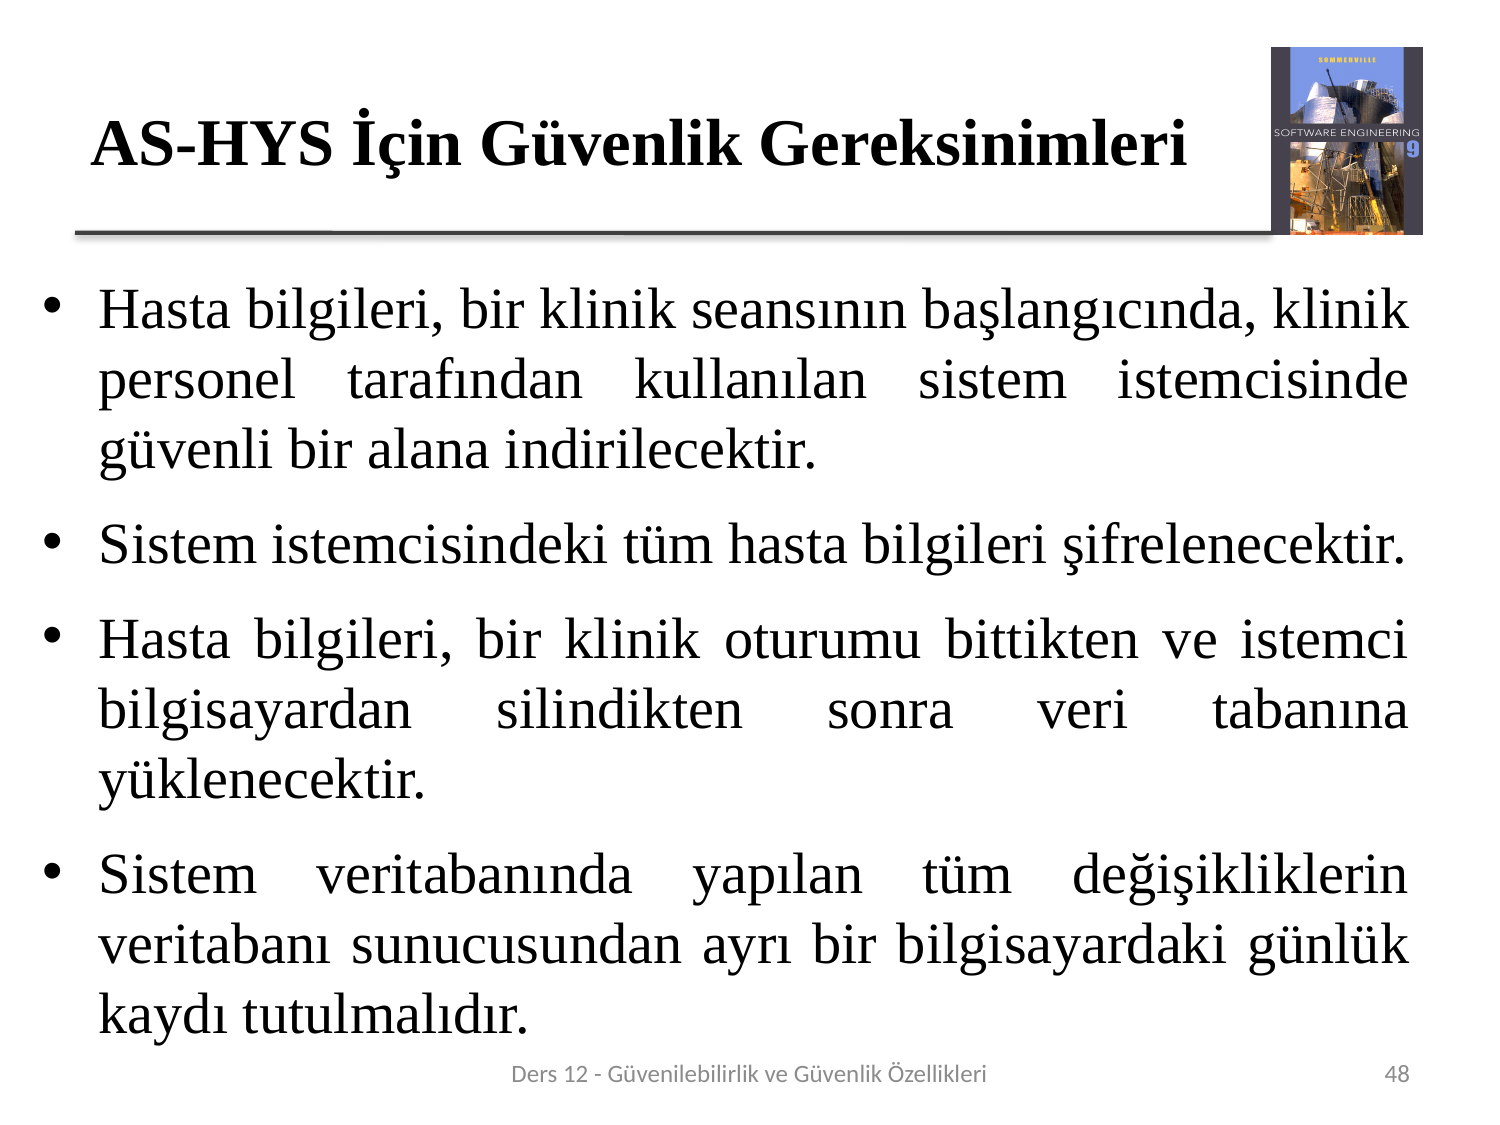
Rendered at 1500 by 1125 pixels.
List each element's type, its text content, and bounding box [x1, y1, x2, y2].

list Hasta bilgileri, bir klinik seansının başlangıcında, klinik personel tarafından kullanılan sistem istemcisinde güvenli bir alana indirilecektir. Sistem istemcisindeki tüm hasta bilgileri şifrelenecektir. Hasta bilgileri, bir klinik oturumu bittikten ve istemci bilgisayardan silindikten sonra veri tabanına yüklenecektir. Sistem veritabanında yapılan tüm değişikliklerin veritabanı sunucusundan ayrı bir bilgisayardaki günlük kaydı tutulmalıdır. [27, 262, 1425, 1005]
picture [1272, 47, 1423, 235]
footer Ders 12 - Güvenilebilirlik ve Güvenlik Özellikleri [425, 1042, 1075, 1103]
slide_number 48 [1075, 1042, 1425, 1103]
title AS-HYS İçin Güvenlik Gereksinimleri [74, 44, 1272, 233]
